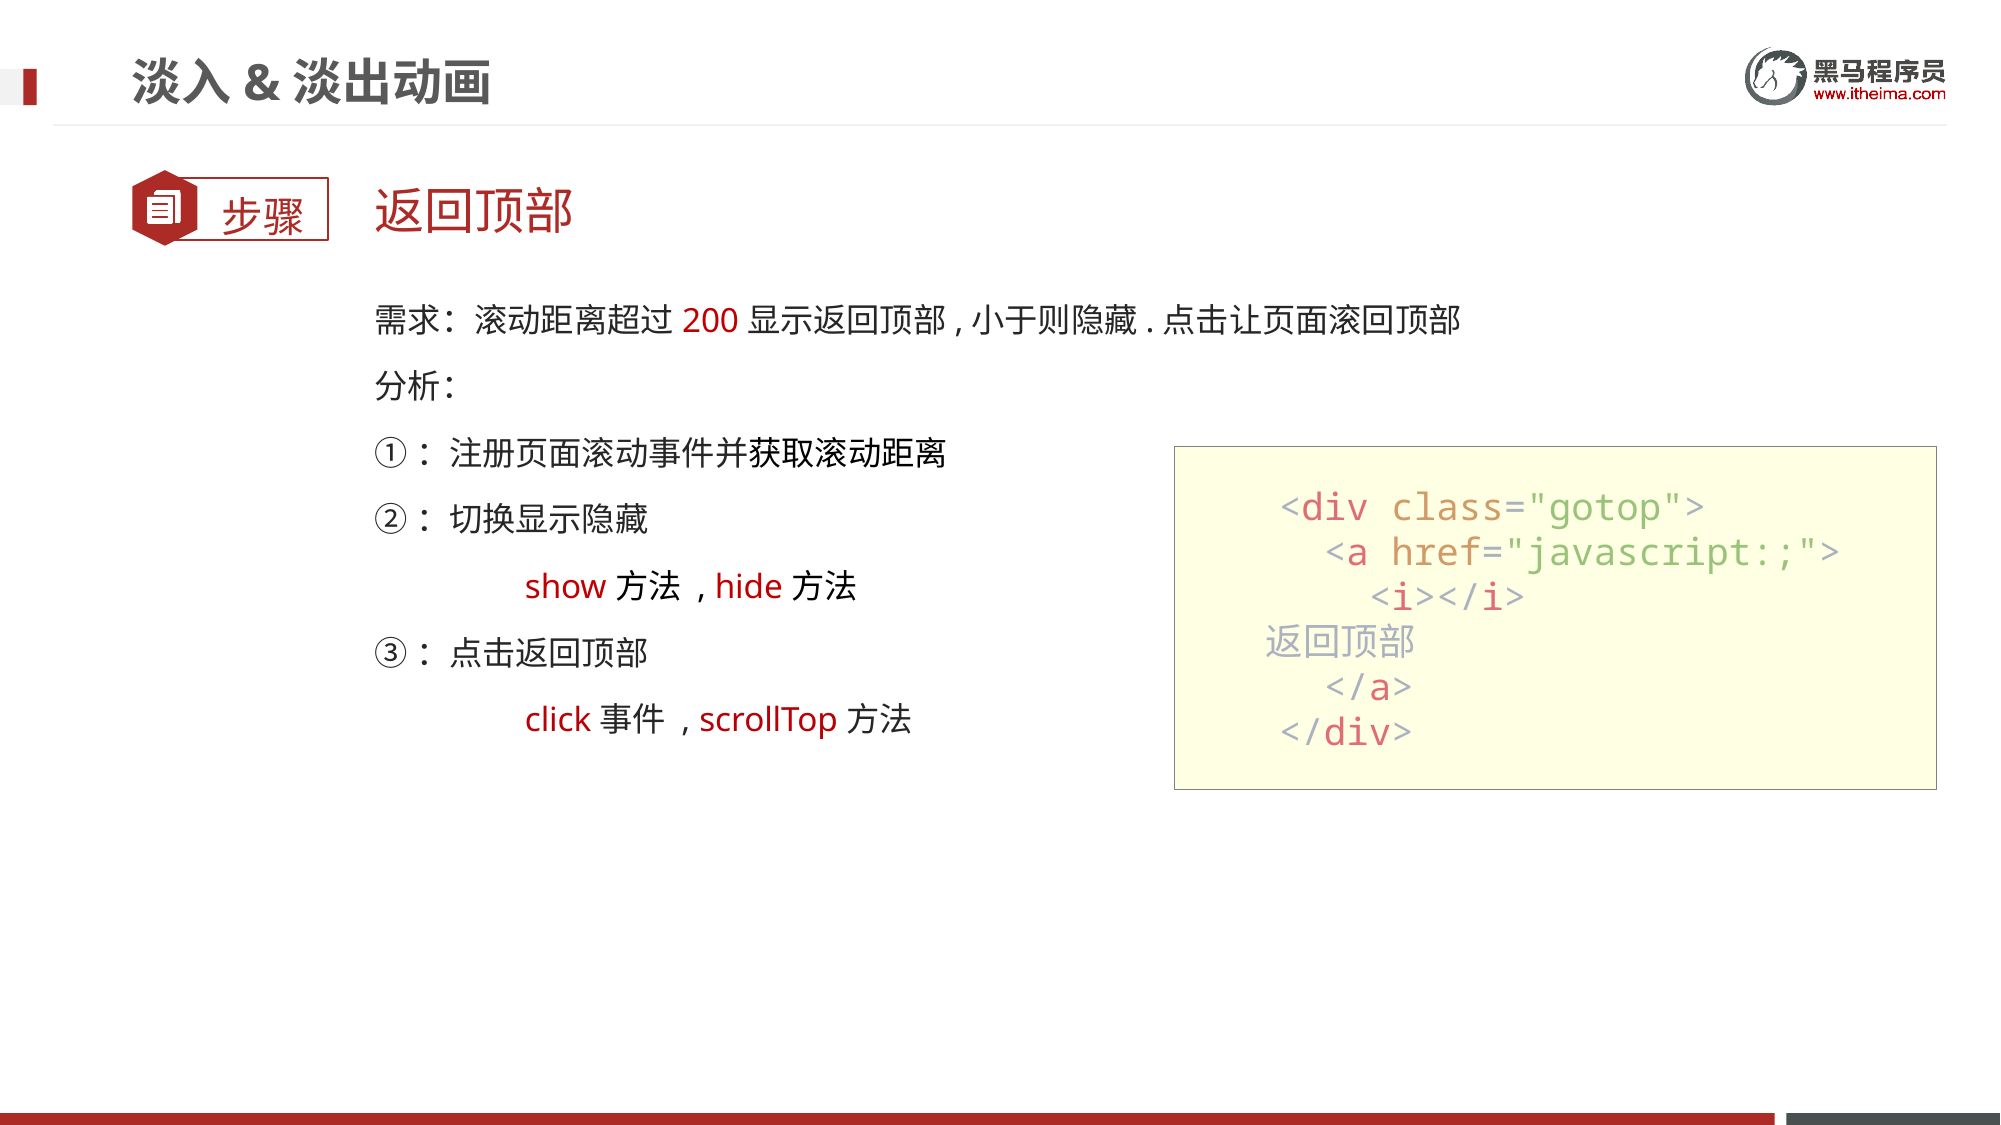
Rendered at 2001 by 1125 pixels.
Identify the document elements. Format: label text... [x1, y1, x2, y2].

text_box <div class="gotop"> <a href="javascript:;"> <i></i> 返回顶部 </a> </div> [1172, 444, 1939, 791]
picture [147, 190, 181, 224]
list 返回顶部 [360, 166, 1872, 252]
picture [1744, 46, 1946, 106]
list 需求：滚动距离超过200显示返回顶部,小于则隐藏.点击让页面滚回顶部 分析： ①：注册页面滚动事件并获取滚动距离 ②：切换显示隐藏 show方法 , hide方法 ③：点击返回顶部 click事件 , scrollTop方法 [360, 271, 1872, 964]
title 淡入&淡出动画 [116, 38, 1556, 124]
